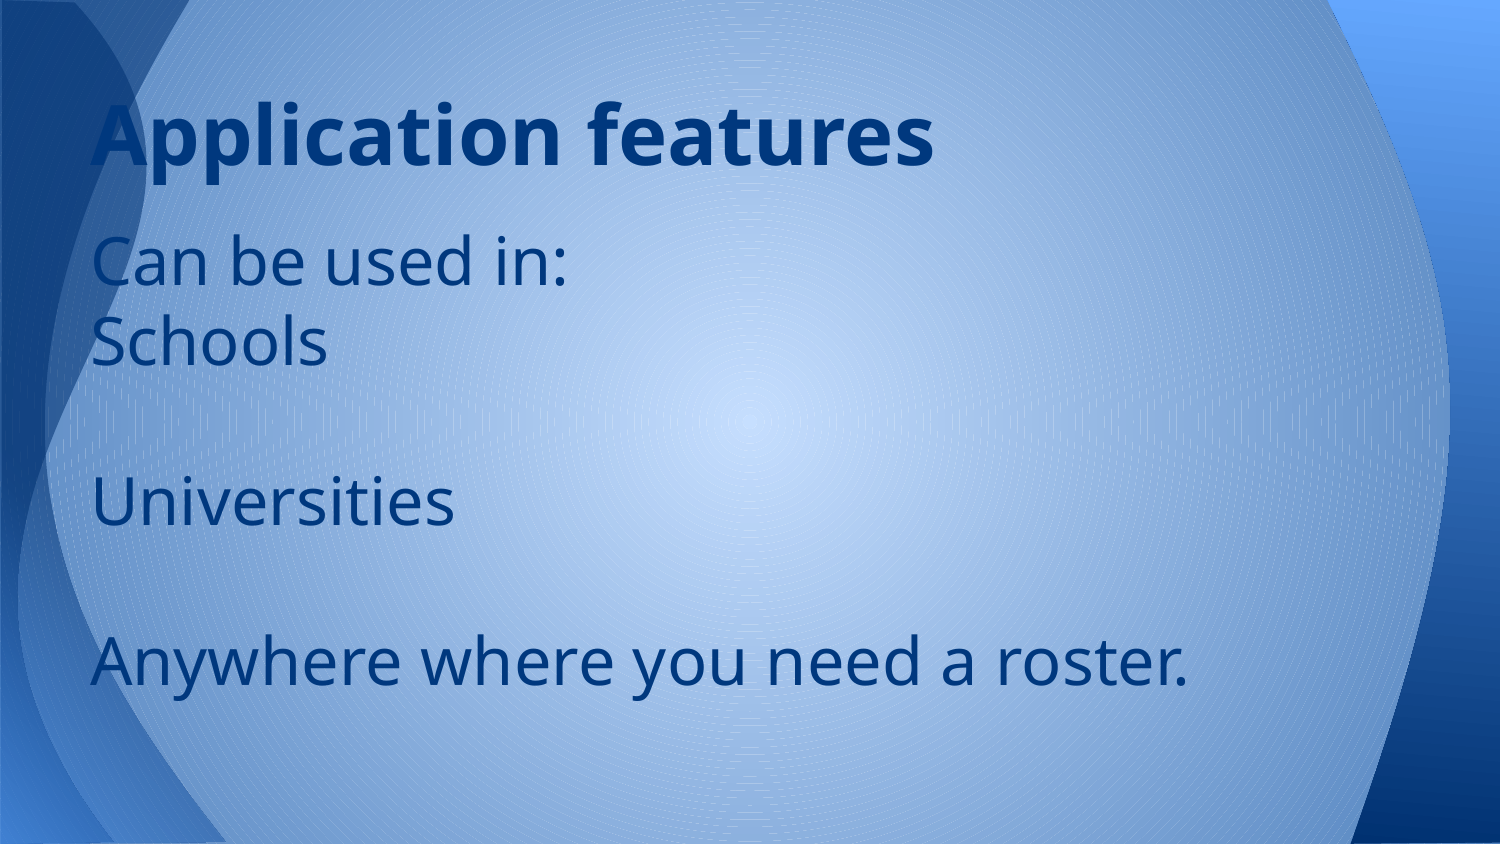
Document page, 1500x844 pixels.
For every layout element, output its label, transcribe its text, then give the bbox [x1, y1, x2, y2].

title Application features [75, 33, 1425, 197]
list Can be used in: Schools Universities Anywhere where you need a roster. [75, 204, 1425, 800]
